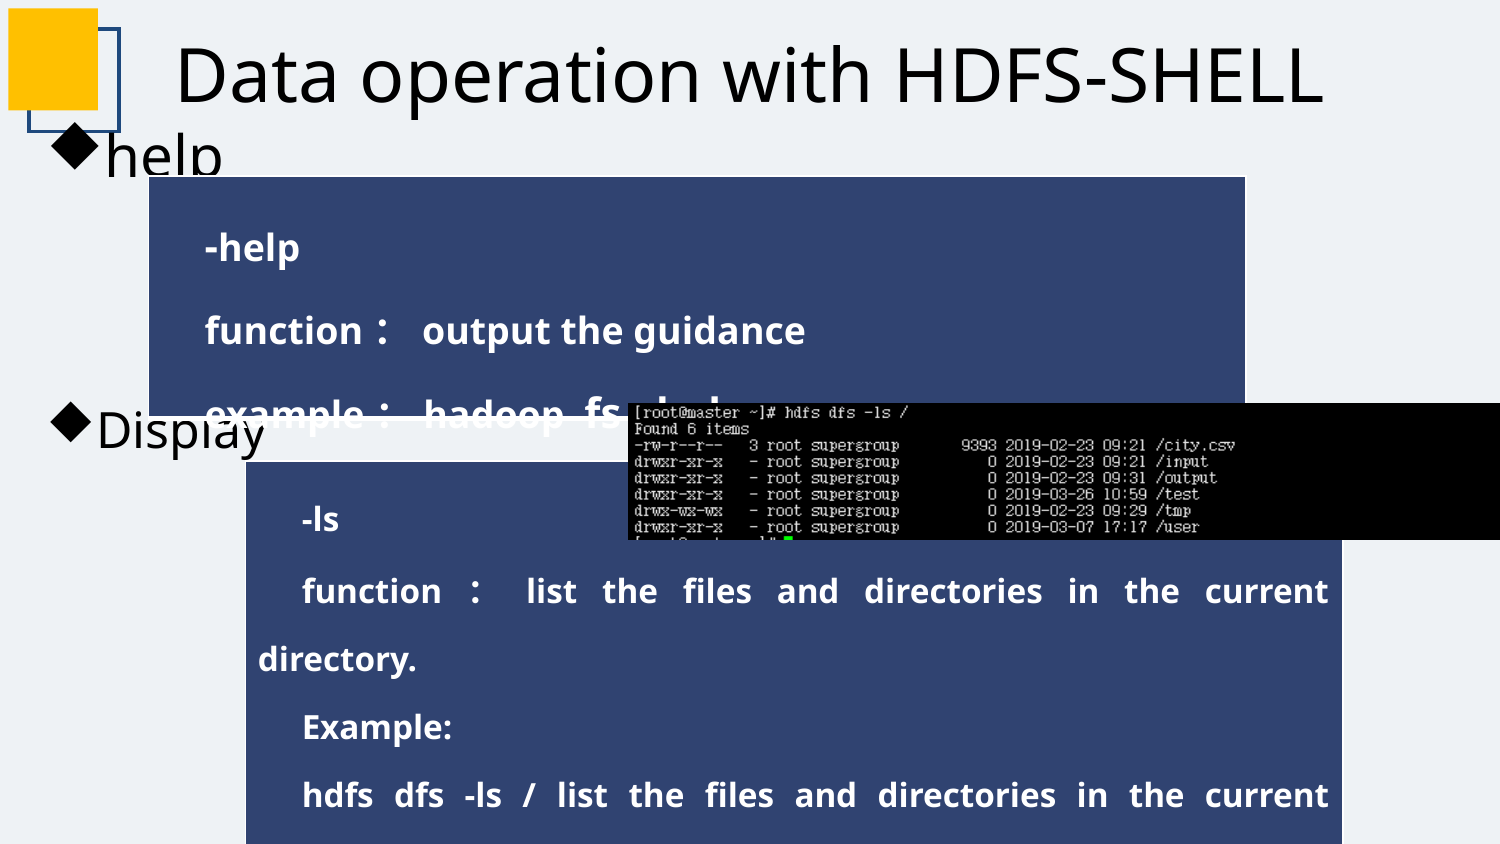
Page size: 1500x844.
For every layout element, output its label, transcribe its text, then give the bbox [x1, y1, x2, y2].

text_box Data operation with HDFS-SHELL [159, 19, 1341, 111]
table_header -ls function：list the files and directories in the current directory. Example: hdfs dfs -ls / list the files and directories in the current directory. hdfs dfs -ls -R /list the files in the current directory. With the -R parameter, it will also execute the ls operation in folders and subfolders. [246, 462, 1342, 844]
text_box help Display [31, 111, 1438, 844]
table_header -help function：output the guidance example：hadoop fs -help [149, 177, 1245, 416]
picture [628, 403, 1500, 540]
